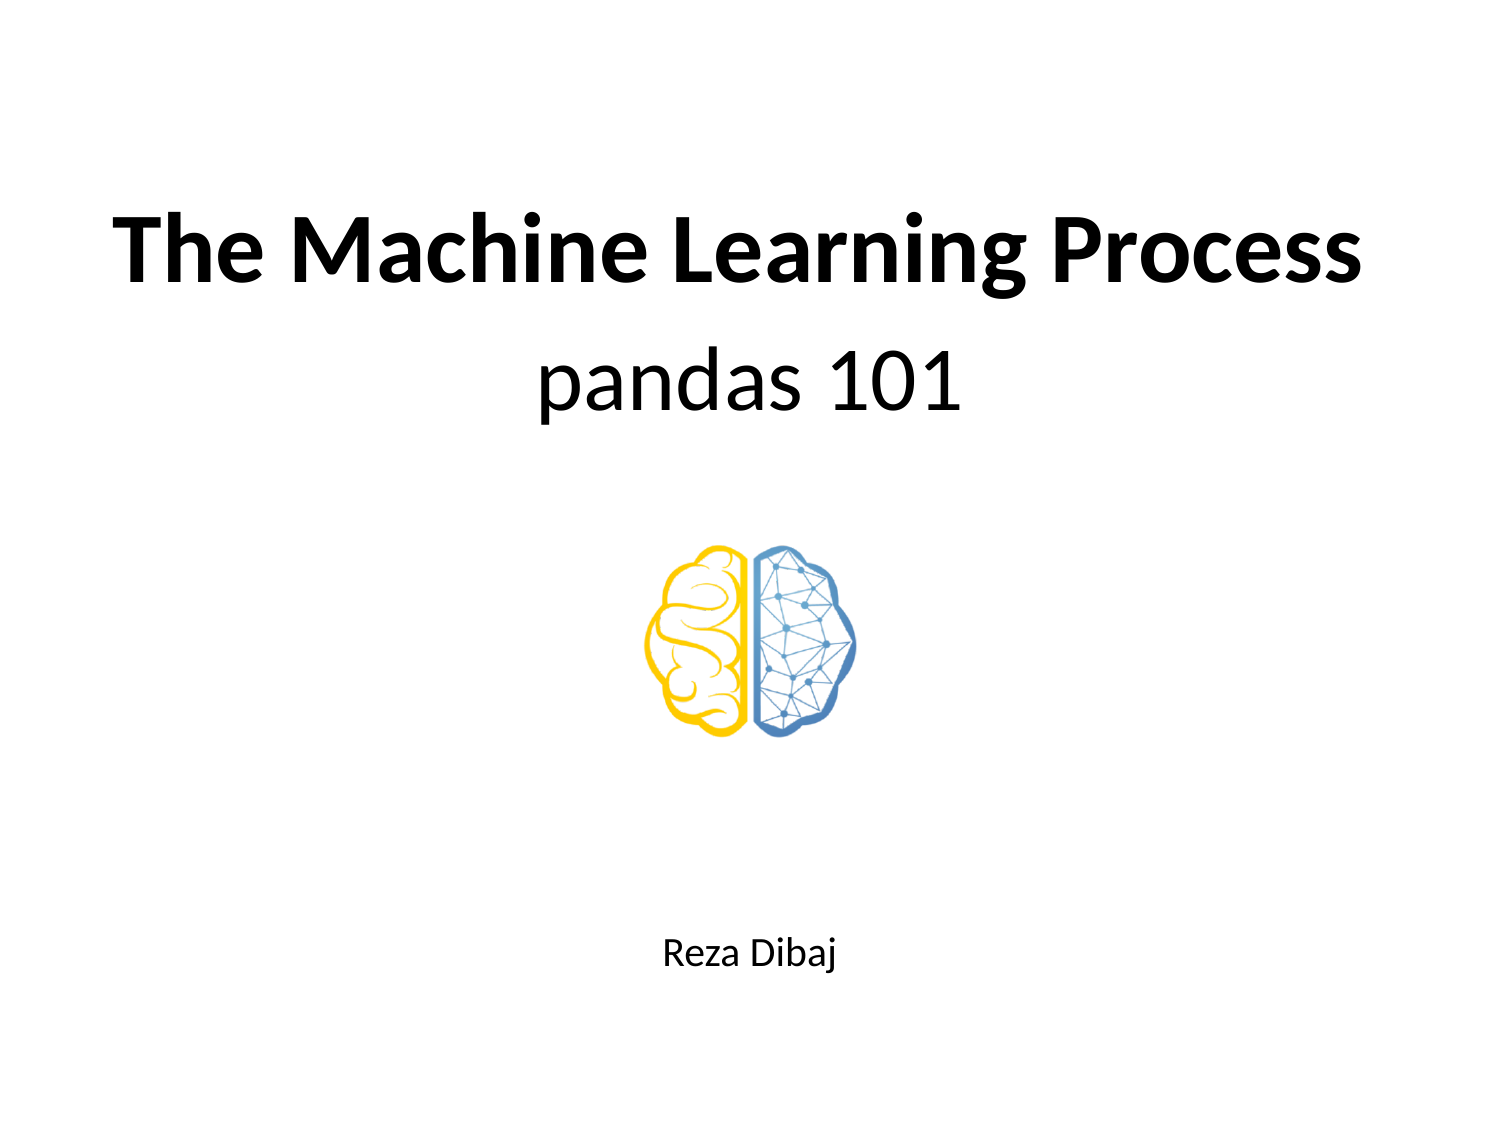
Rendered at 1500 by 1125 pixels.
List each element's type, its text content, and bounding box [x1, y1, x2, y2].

picture [604, 495, 896, 787]
text_box Reza Dibaj [243, 917, 1257, 982]
text_box pandas 101 [53, 311, 1447, 436]
text_box The Machine Learning Process [53, 174, 1447, 310]
